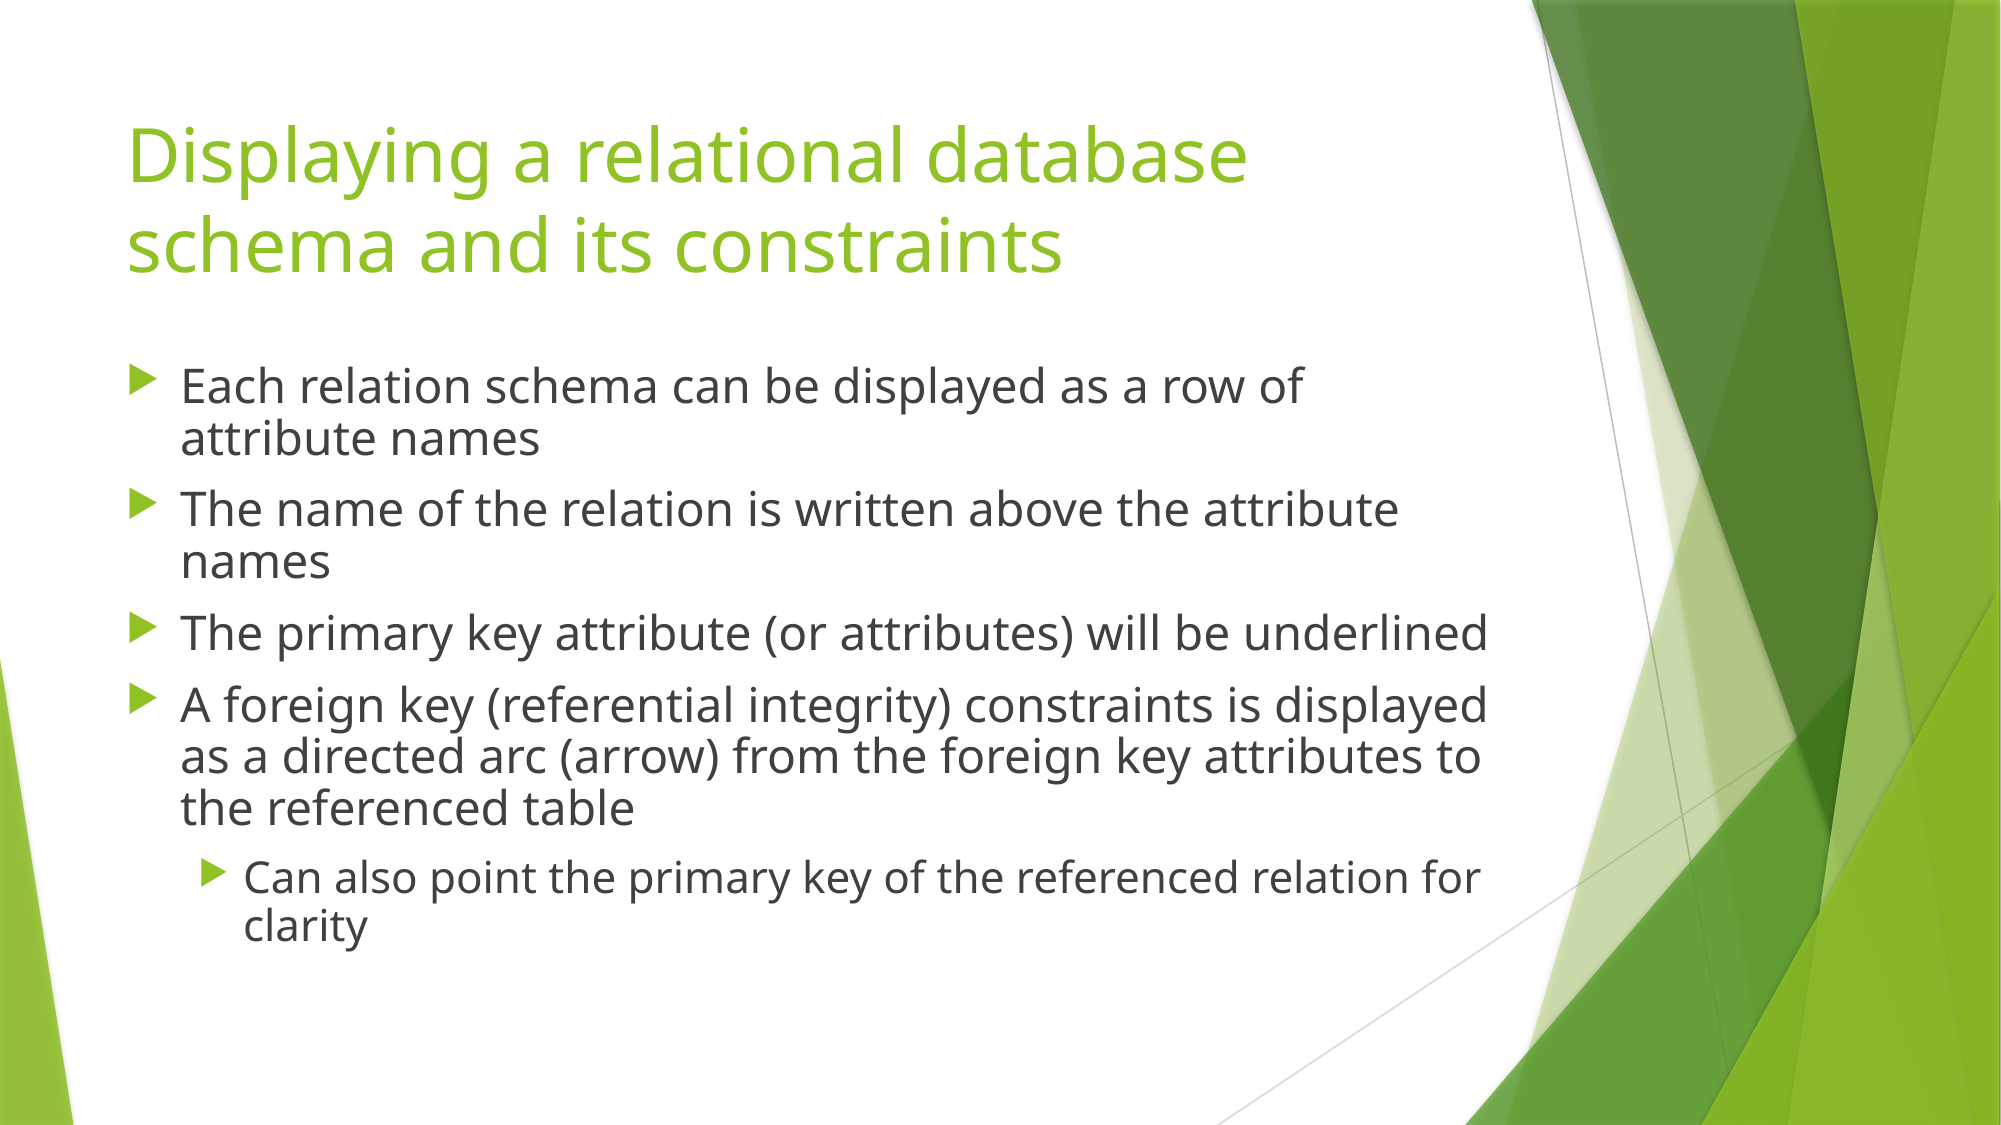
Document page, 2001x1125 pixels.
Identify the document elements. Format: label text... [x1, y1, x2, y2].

list Each relation schema can be displayed as a row of attribute names The name of the relation is written above the attribute names The primary key attribute (or attributes) will be underlined A foreign key (referential integrity) constraints is displayed as a directed arc (arrow) from the foreign key attributes to the referenced table Can also point the primary key of the referenced relation for clarity [111, 354, 1522, 992]
title Displaying a relational database schema and its constraints [111, 99, 1522, 317]
